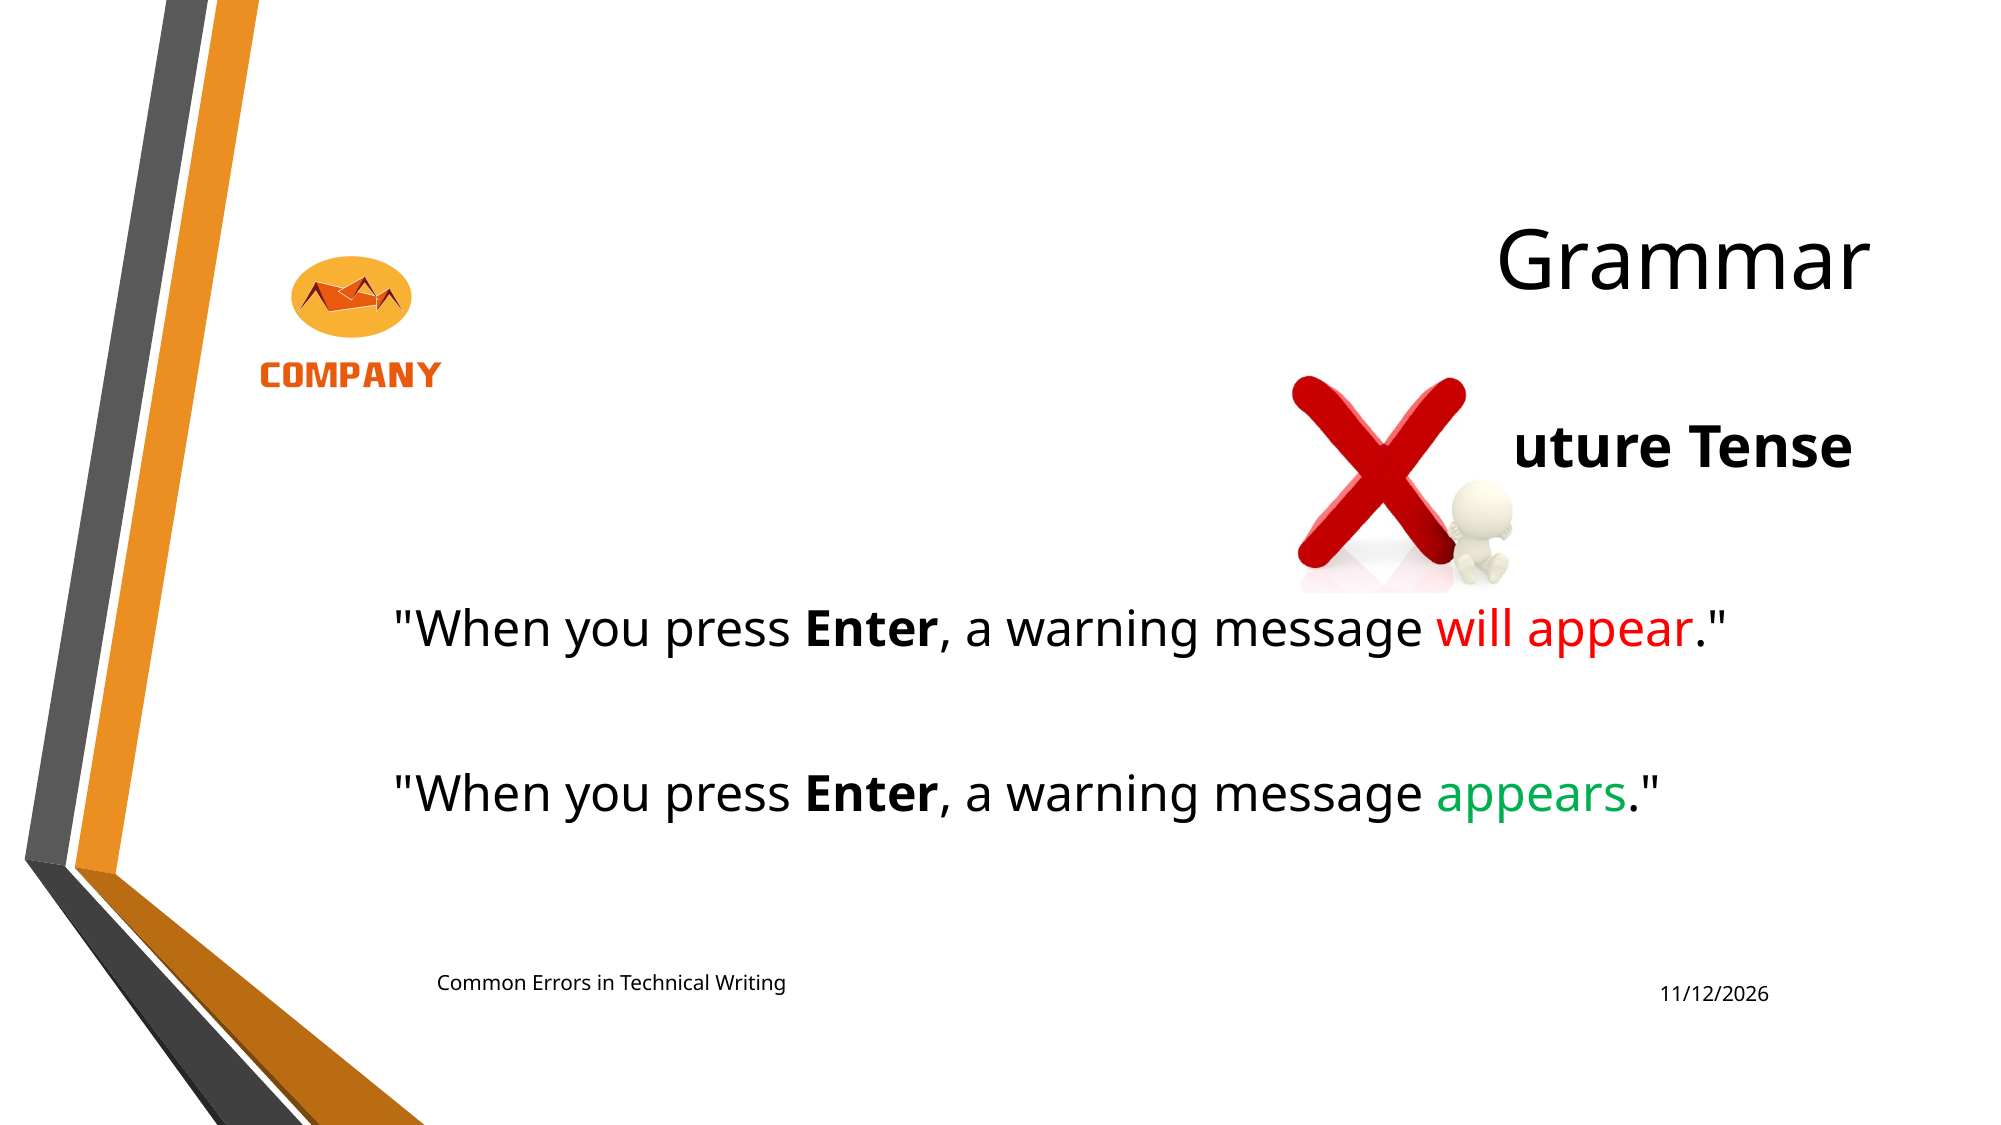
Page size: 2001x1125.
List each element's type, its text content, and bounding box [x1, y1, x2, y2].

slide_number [1596, 965, 1784, 1025]
picture [1287, 362, 1518, 593]
footer Common Errors in Technical Writing [421, 965, 1584, 1025]
title Grammar [243, 112, 1887, 400]
list Future Tense "When you press Enter, a warning message will appear." "When you press Enter, a warning message appears." [378, 362, 1870, 950]
